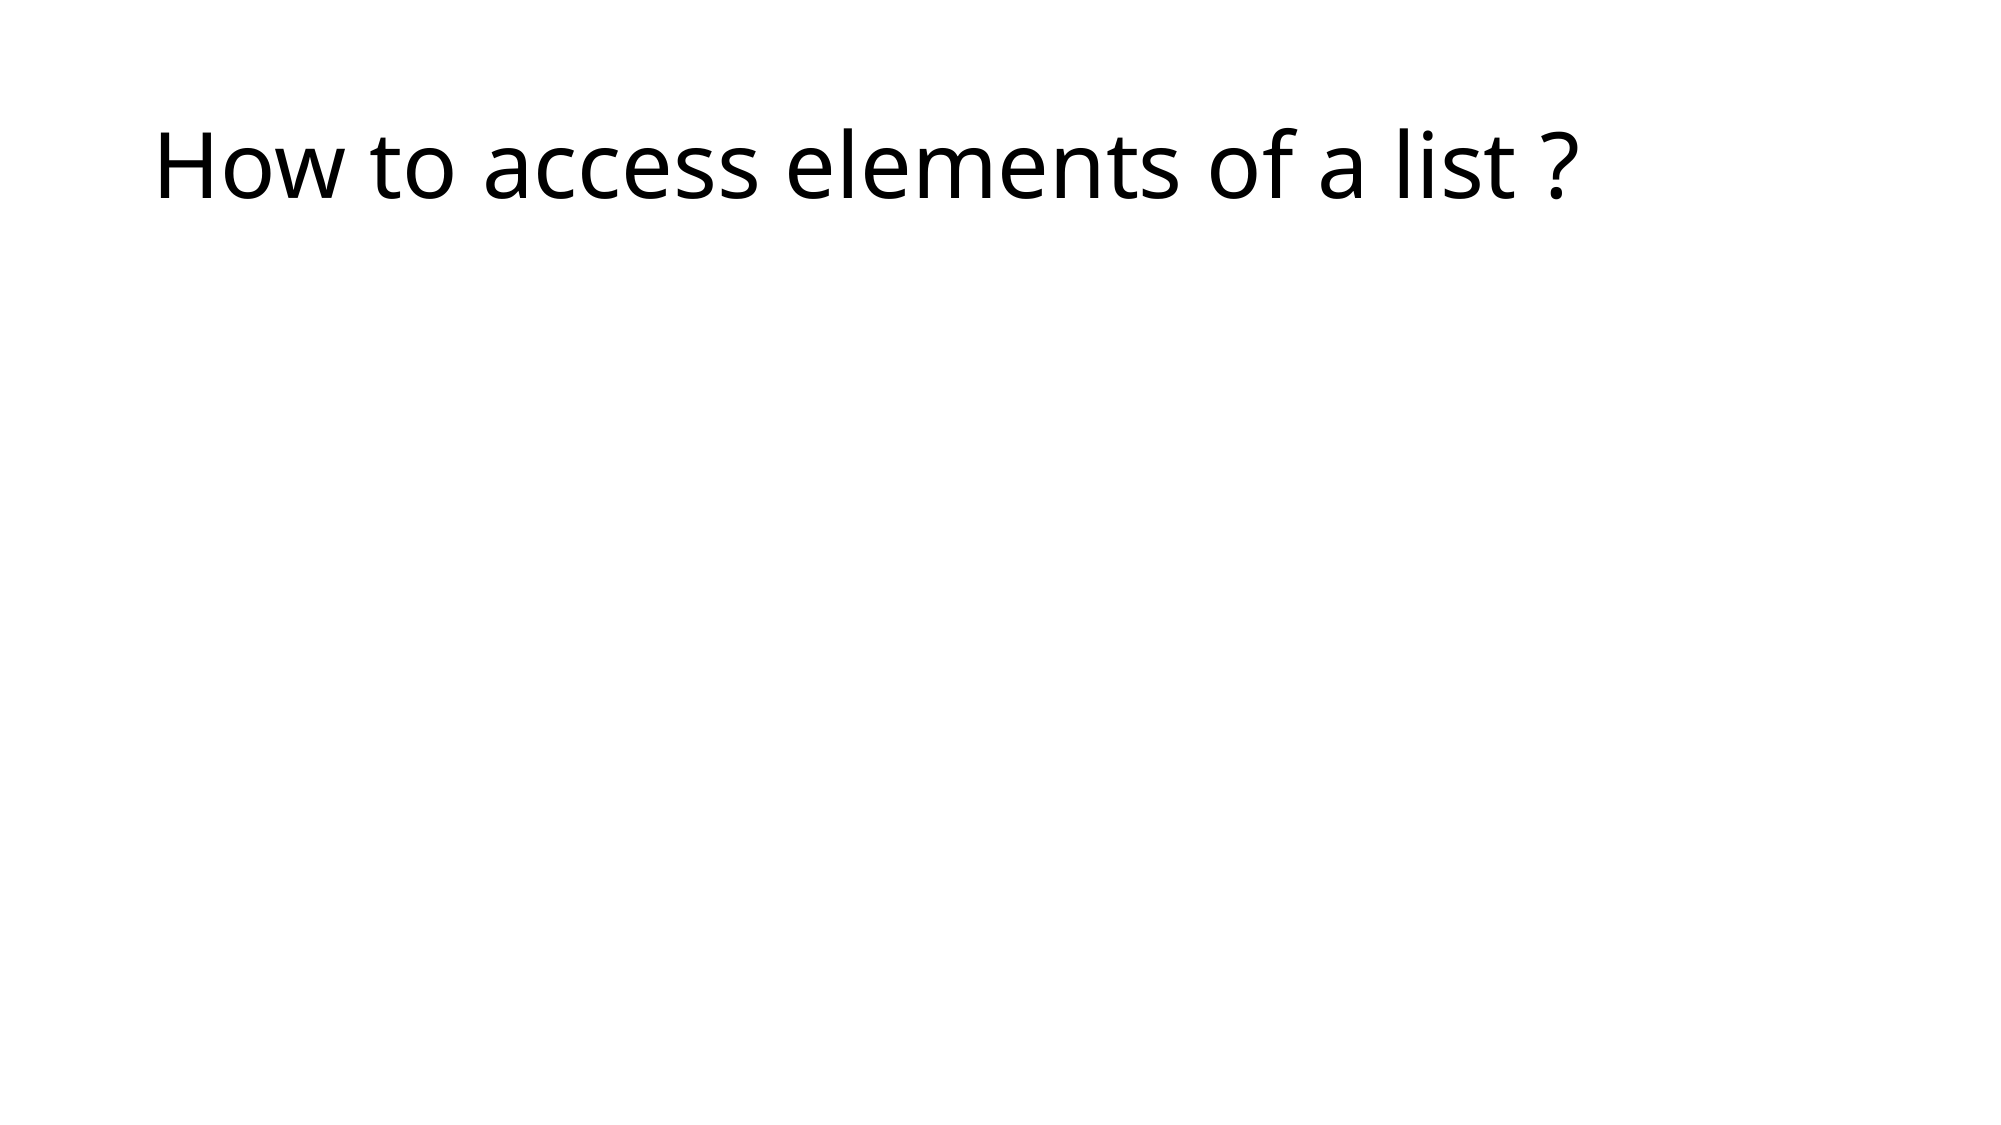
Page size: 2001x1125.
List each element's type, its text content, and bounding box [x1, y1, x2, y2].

title How to access elements of a list ? [137, 59, 1863, 278]
